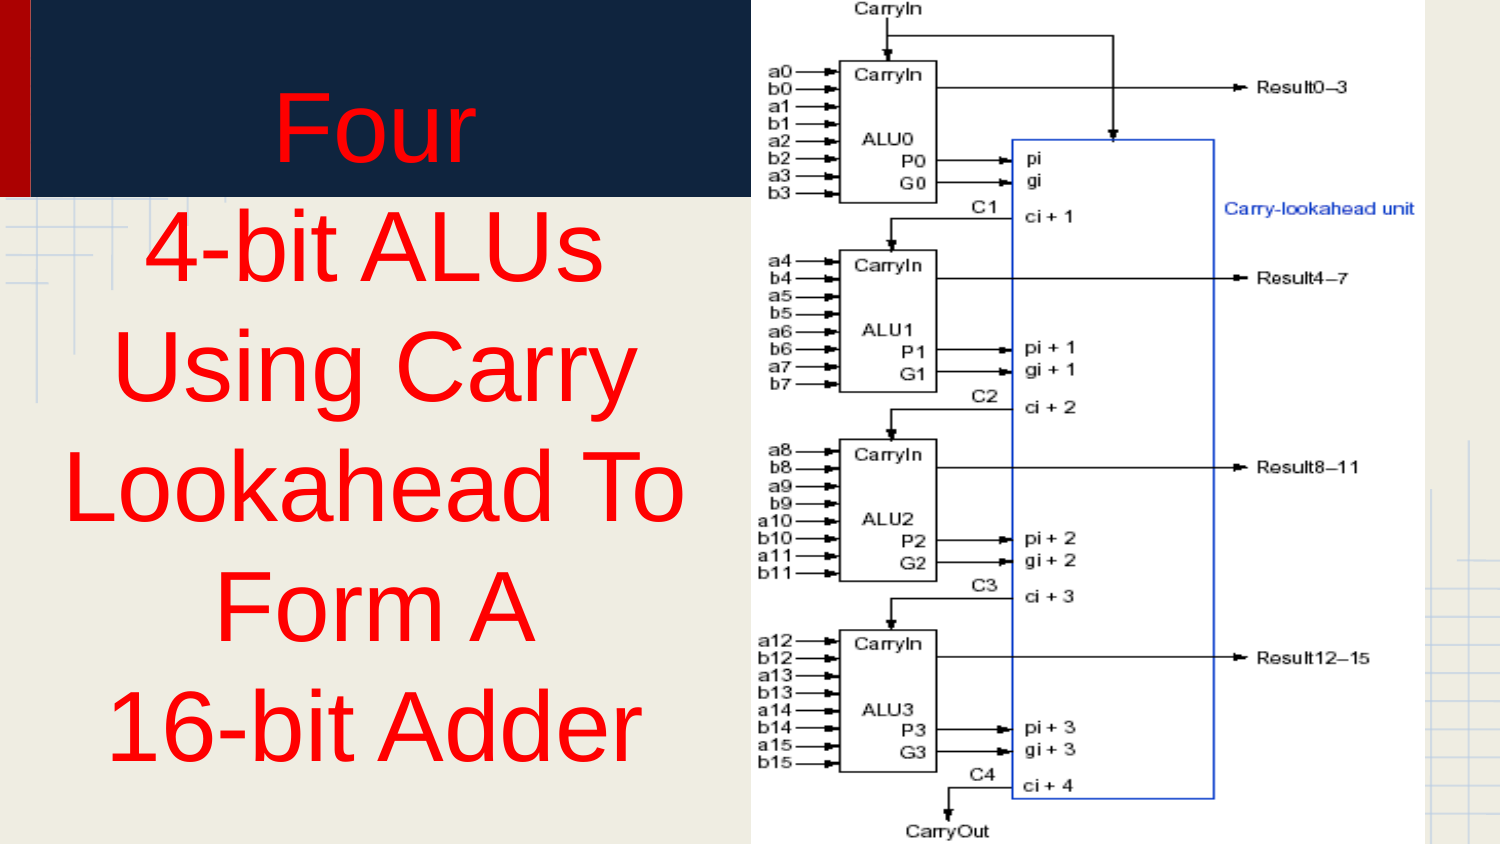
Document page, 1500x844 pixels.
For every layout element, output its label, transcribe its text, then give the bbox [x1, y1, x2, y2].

text_box Four 4-bit ALUs Using Carry Lookahead To Form A 16-bit Adder [0, 0, 749, 844]
picture [751, 0, 1426, 844]
